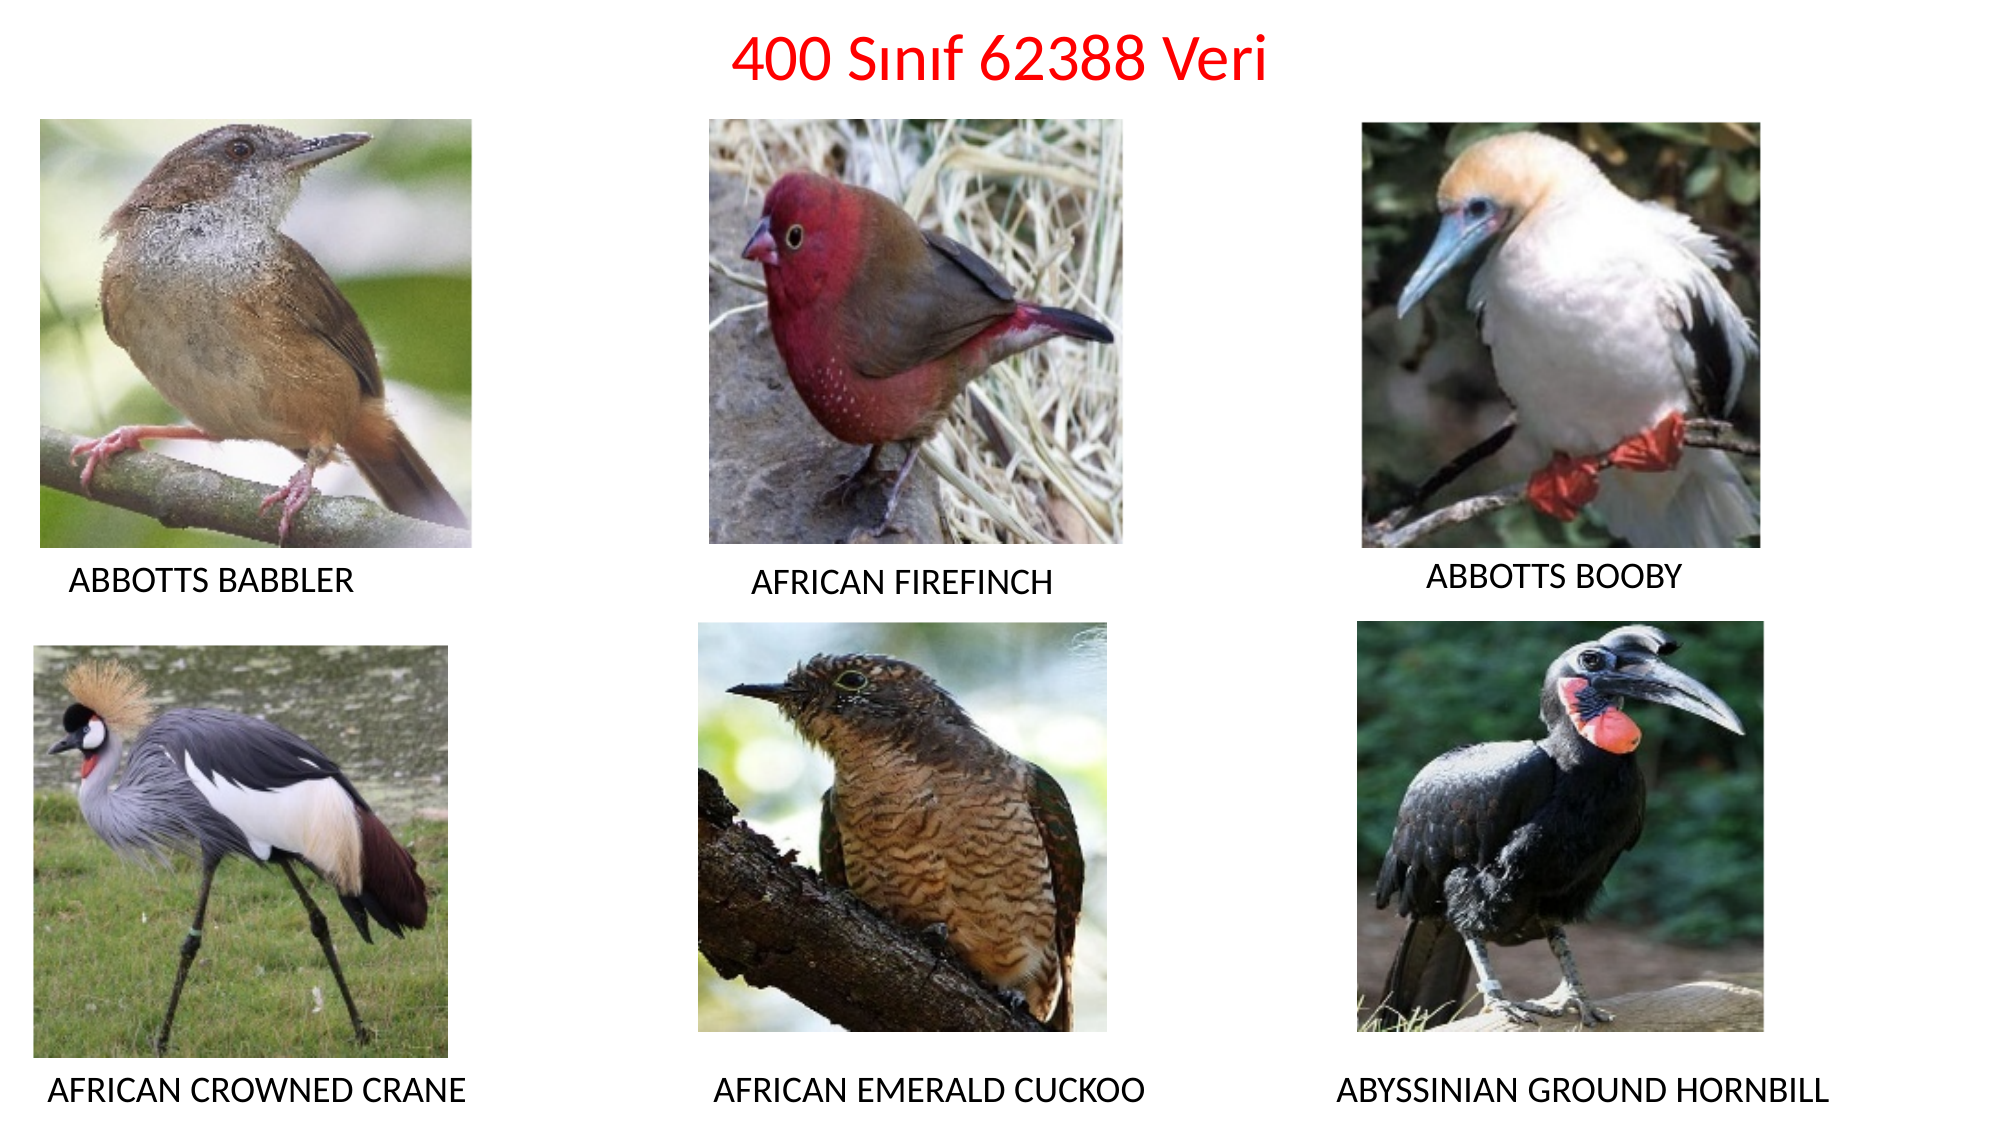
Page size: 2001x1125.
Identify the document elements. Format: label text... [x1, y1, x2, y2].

picture [1357, 119, 1766, 548]
text_box ABBOTTS BABBLER [54, 548, 427, 608]
picture [698, 621, 1107, 1032]
text_box ABYSSINIAN GROUND HORNBILL [1321, 1057, 1885, 1118]
text_box AFRICAN EMERALD CUCKOO [698, 1057, 1171, 1118]
text_box AFRICAN FIREFINCH [736, 549, 1069, 610]
picture [1357, 621, 1766, 1032]
text_box AFRICAN CROWNED CRANE [32, 1057, 505, 1118]
picture [40, 119, 476, 548]
picture [709, 119, 1125, 544]
text_box ABBOTTS BOOBY [1411, 548, 1712, 604]
picture [32, 644, 448, 1058]
text_box 400 Sınıf 62388 Veri [559, 6, 1441, 102]
